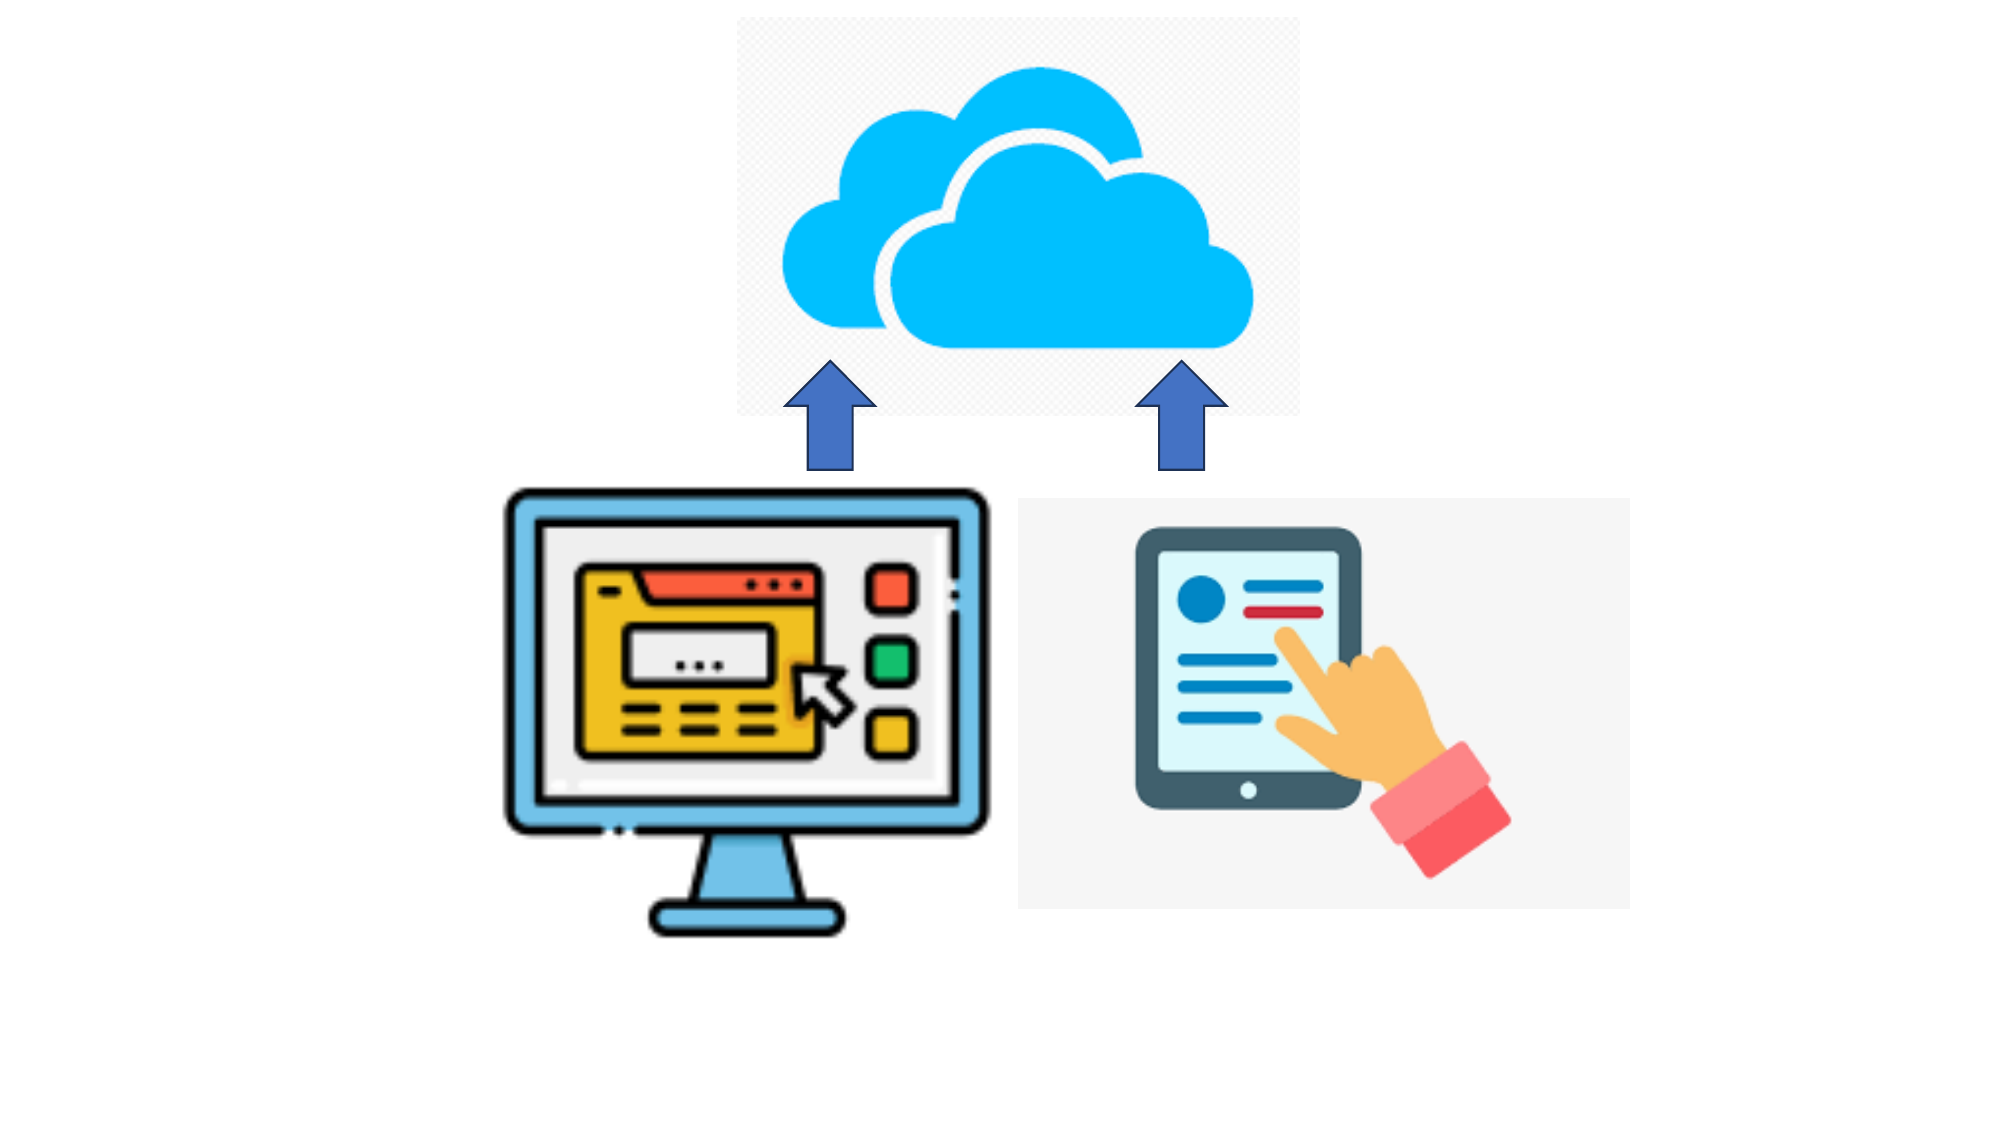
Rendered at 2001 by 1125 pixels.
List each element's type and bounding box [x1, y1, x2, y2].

picture [496, 462, 1000, 966]
text_box [806, 416, 854, 462]
text_box [1158, 416, 1206, 471]
picture [737, 17, 1300, 416]
picture [1018, 498, 1630, 909]
